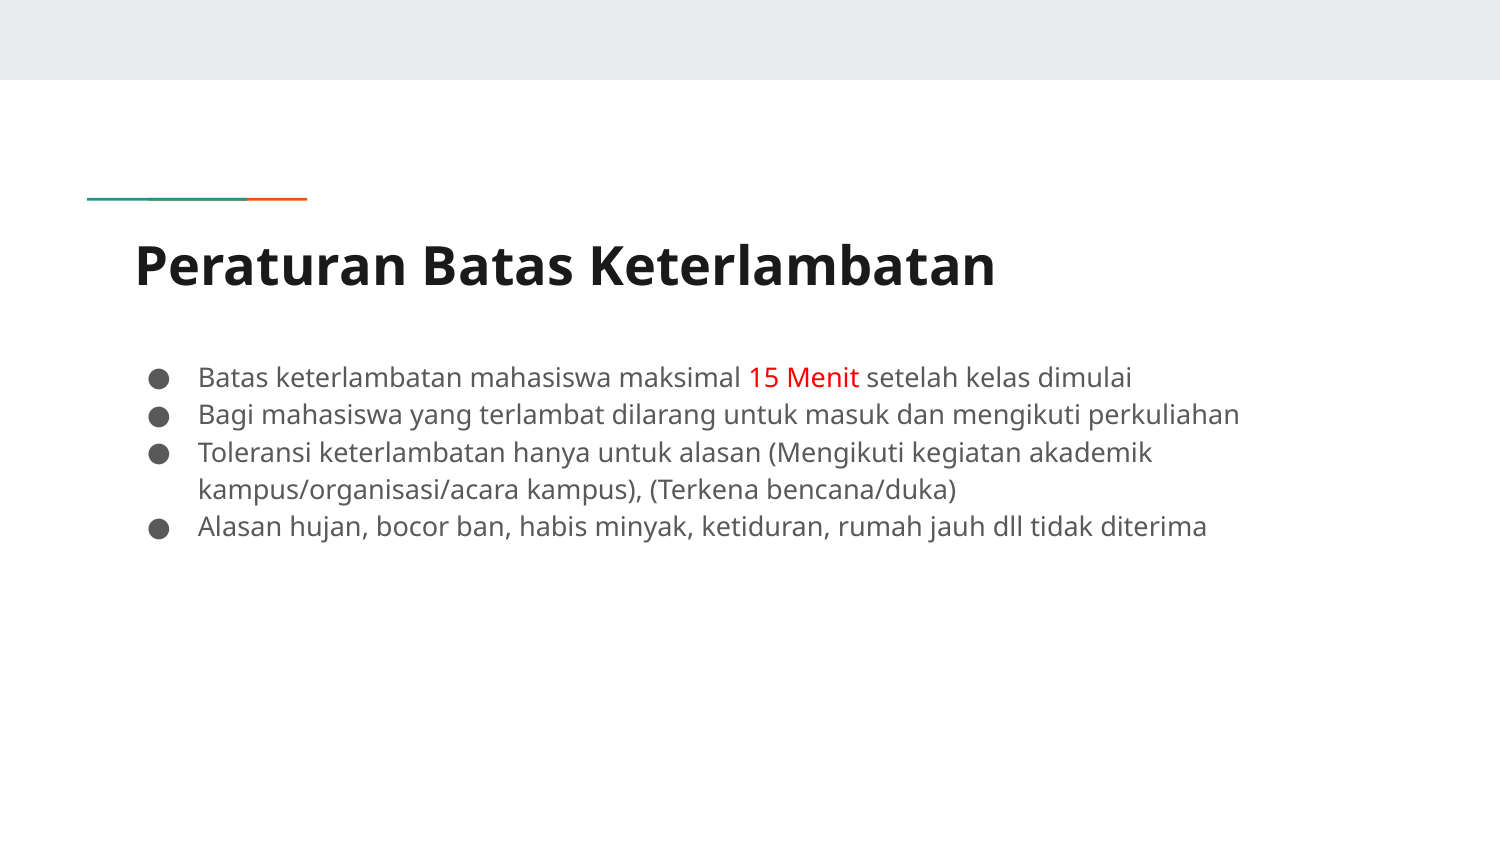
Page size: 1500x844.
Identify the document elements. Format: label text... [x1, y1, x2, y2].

list Batas keterlambatan mahasiswa maksimal 15 Menit setelah kelas dimulai Bagi mahasiswa yang terlambat dilarang untuk masuk dan mengikuti perkuliahan Toleransi keterlambatan hanya untuk alasan (Mengikuti kegiatan akademik kampus/organisasi/acara kampus), (Terkena bencana/duka) Alasan hujan, bocor ban, habis minyak, ketiduran, rumah jauh dll tidak diterima [108, 340, 1389, 712]
title Peraturan Batas Keterlambatan [119, 216, 1381, 305]
